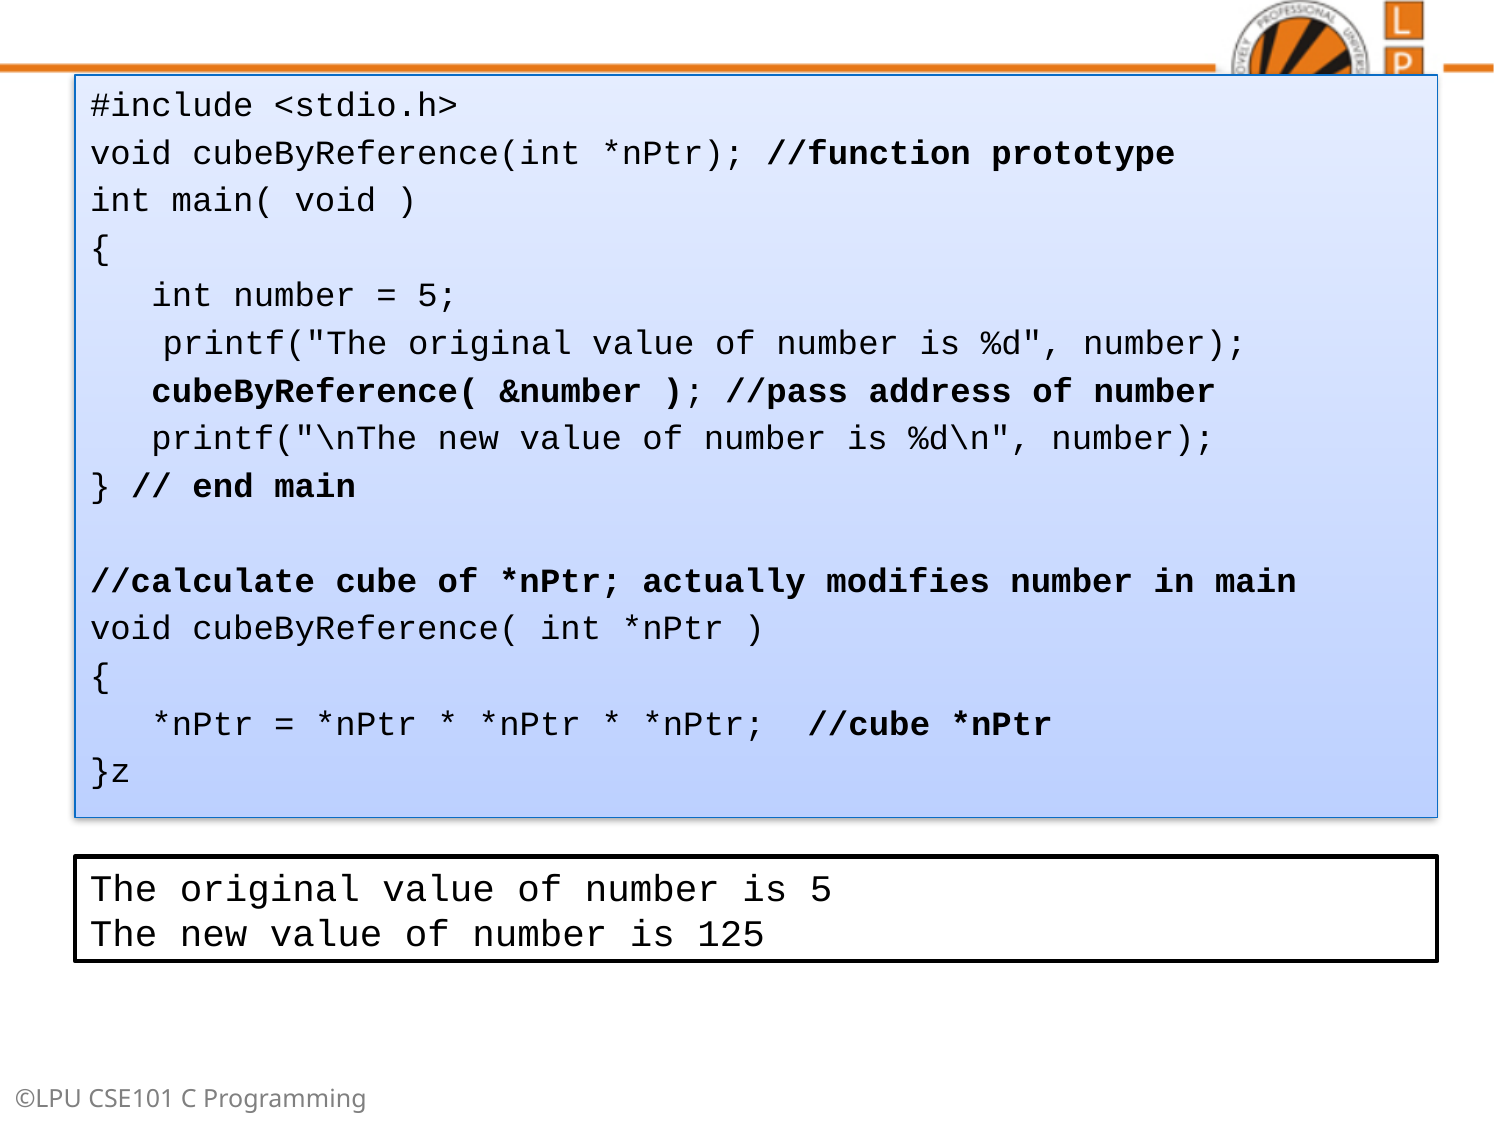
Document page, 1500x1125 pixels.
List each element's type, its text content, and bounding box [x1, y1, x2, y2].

list #include <stdio.h> void cubeByReference(int *nPtr); //function prototype int main( void ) { int number = 5; printf("The original value of number is %d", number); cubeByReference( &number ); //pass address of number printf("\nThe new value of number is %d\n", number); } // end main //calculate cube of *nPtr; actually modifies number in main void cubeByReference( int *nPtr ) { *nPtr = *nPtr * *nPtr * *nPtr; //cube *nPtr }z [74, 74, 1438, 818]
picture [0, 0, 1497, 155]
text_box The original value of number is 5 The new value of number is 125 [73, 854, 1439, 963]
